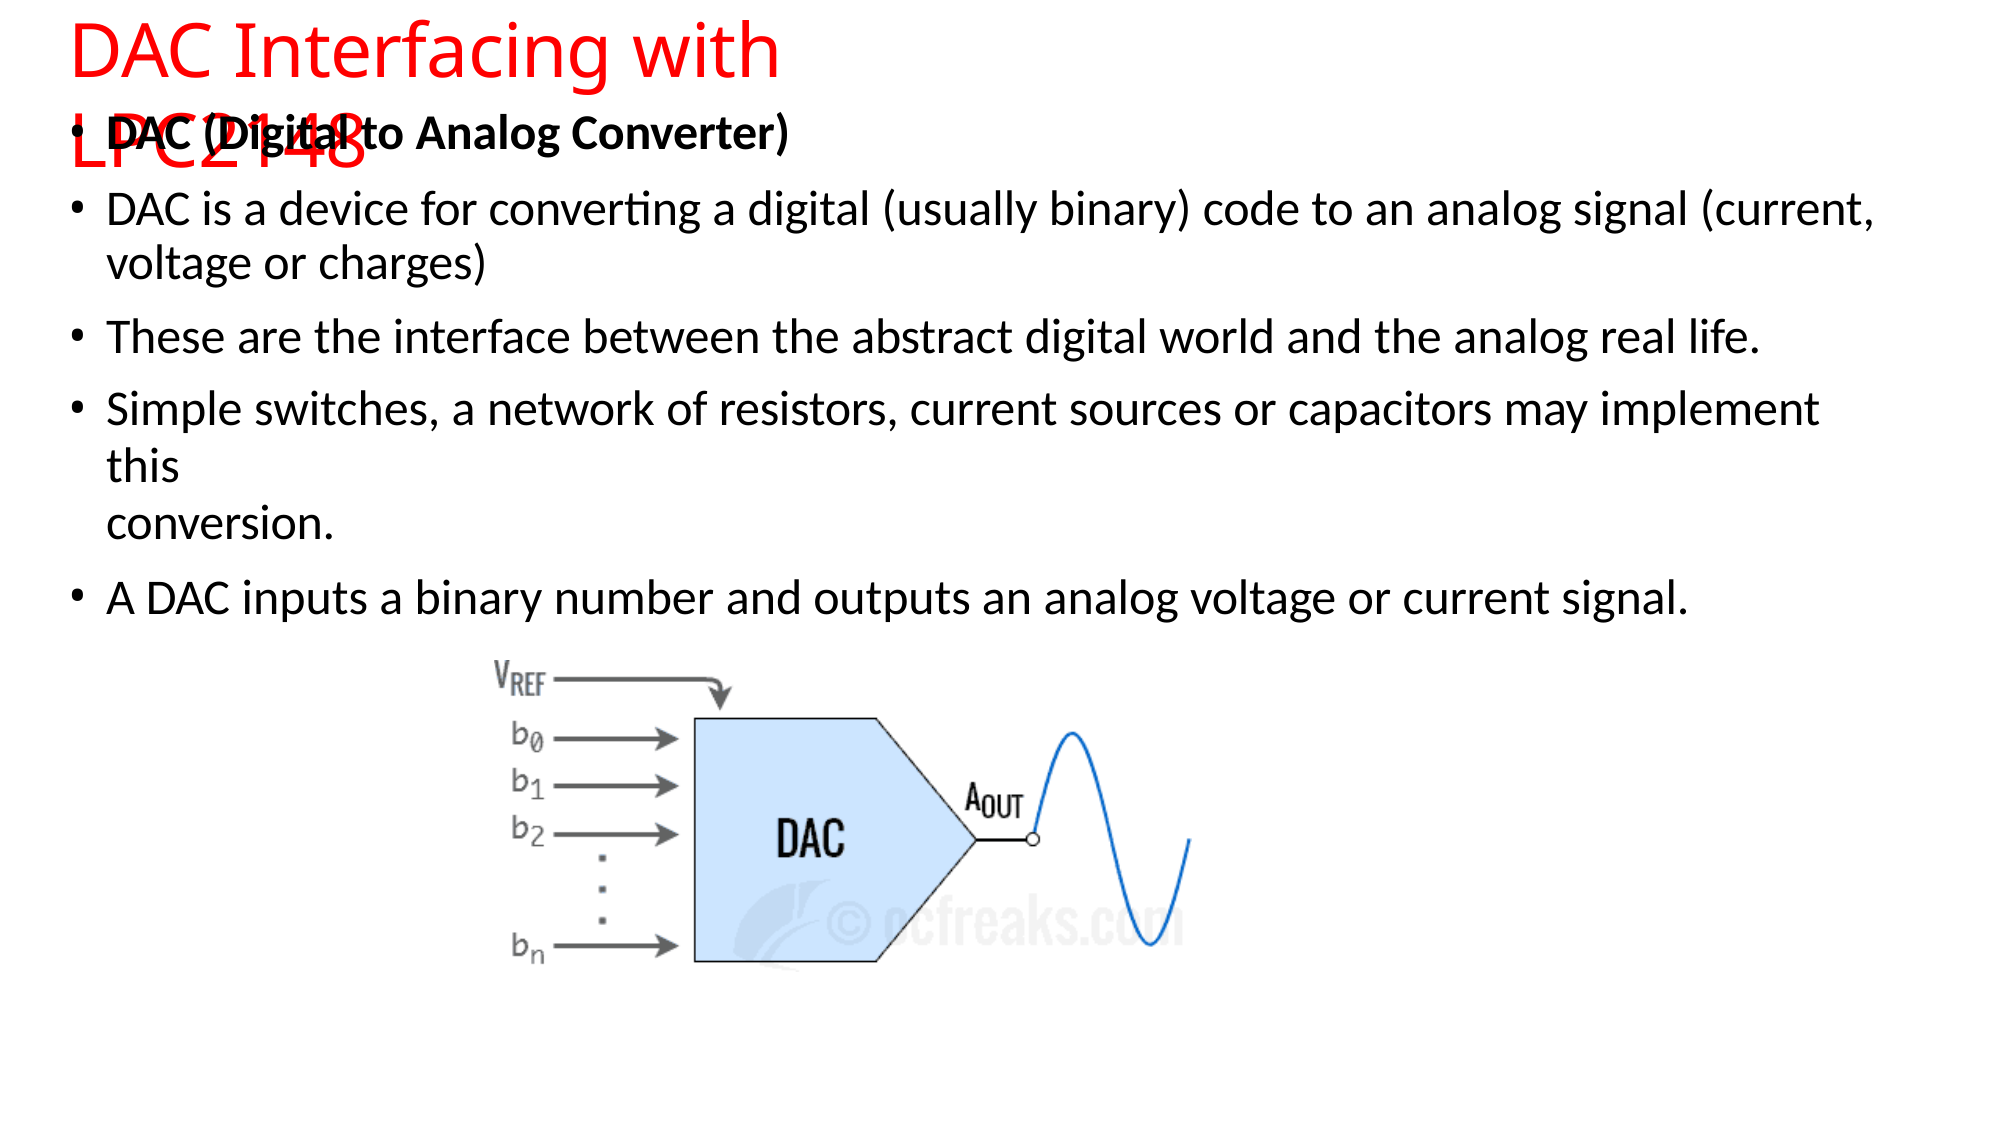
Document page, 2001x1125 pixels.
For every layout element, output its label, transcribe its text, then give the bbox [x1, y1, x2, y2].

text_box DAC (Digital to Analog Converter) DAC is a device for converting a digital (usually binary) code to an analog signal (current, voltage or charges) These are the interface between the abstract digital world and the analog real life. Simple switches, a network of resistors, current sources or capacitors may implement this conversion. A DAC inputs a binary number and outputs an analog voltage or current signal. [66, 82, 1919, 625]
title DAC Interfacing with LPC2148 [66, 0, 950, 82]
picture [493, 660, 1192, 972]
